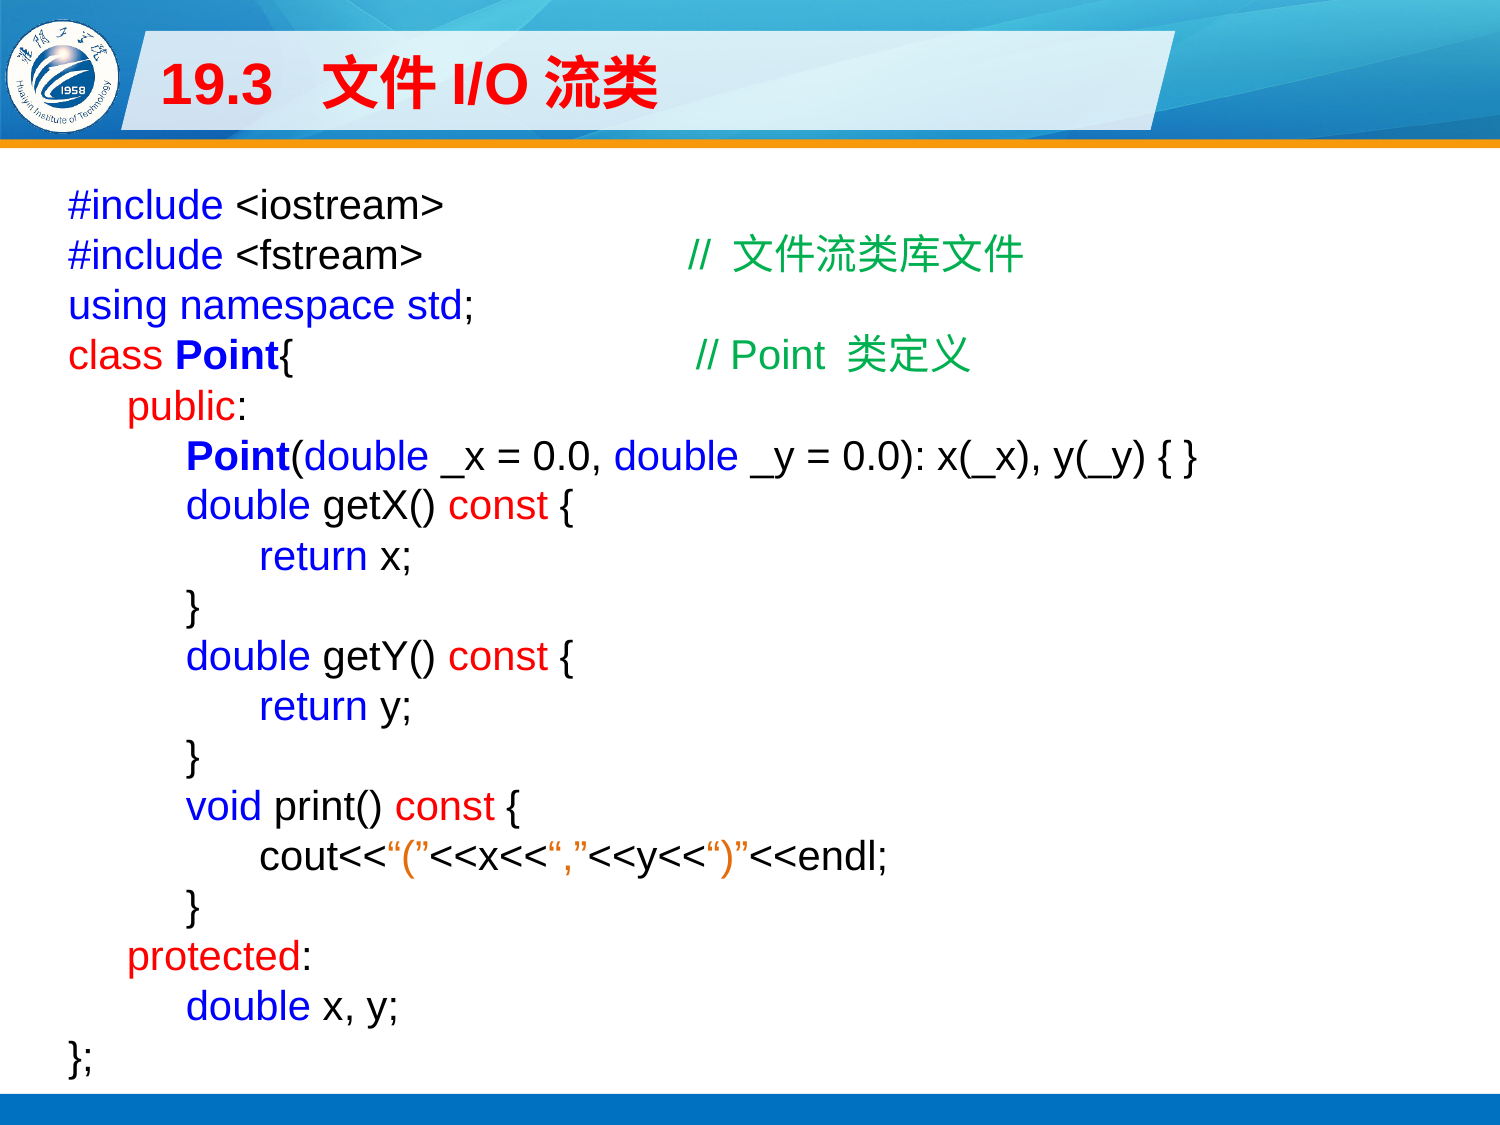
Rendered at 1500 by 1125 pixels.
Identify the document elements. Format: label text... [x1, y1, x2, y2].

picture [0, 0, 1500, 139]
list #include <iostream> #include <fstream> // 文件流类库文件 using namespace std; class Point{ // Point 类定义 public: Point(double _x = 0.0, double _y = 0.0): x(_x), y(_y) { } double getX() const { return x; } double getY() const { return y; } void print() const { cout<<“(”<<x<<“,”<<y<<“)”<<endl; } protected: double x, y; }; [53, 170, 1447, 1125]
title 19.3 文件I/O流类 [145, 39, 1176, 123]
